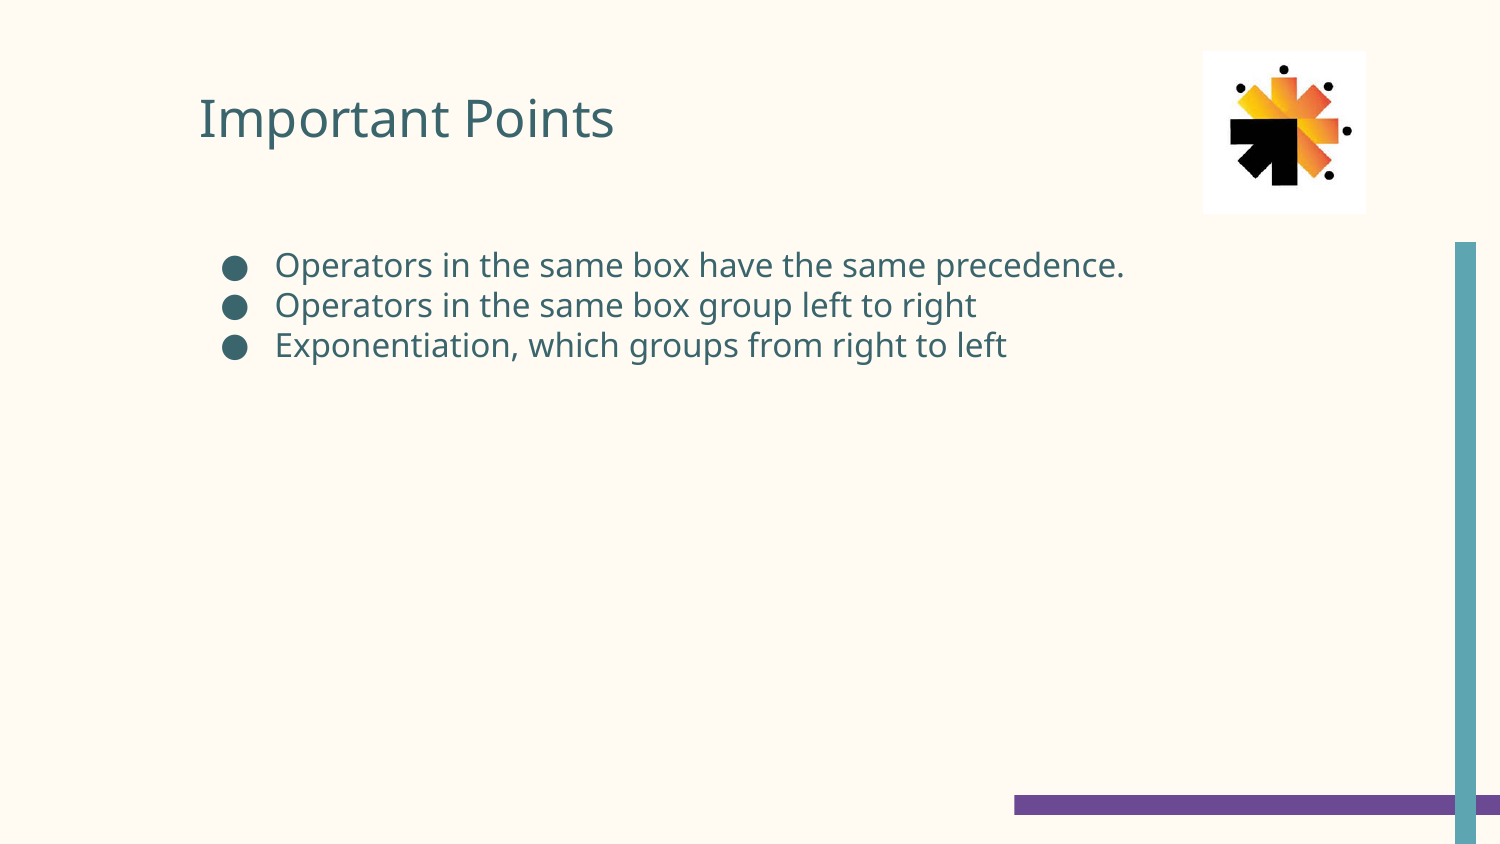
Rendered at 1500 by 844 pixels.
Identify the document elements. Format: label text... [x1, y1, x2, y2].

list Operators in the same box have the same precedence. Operators in the same box group left to right Exponentiation, which groups from right to left [184, 229, 1248, 464]
picture [1203, 51, 1366, 214]
title Important Points [184, 69, 697, 164]
